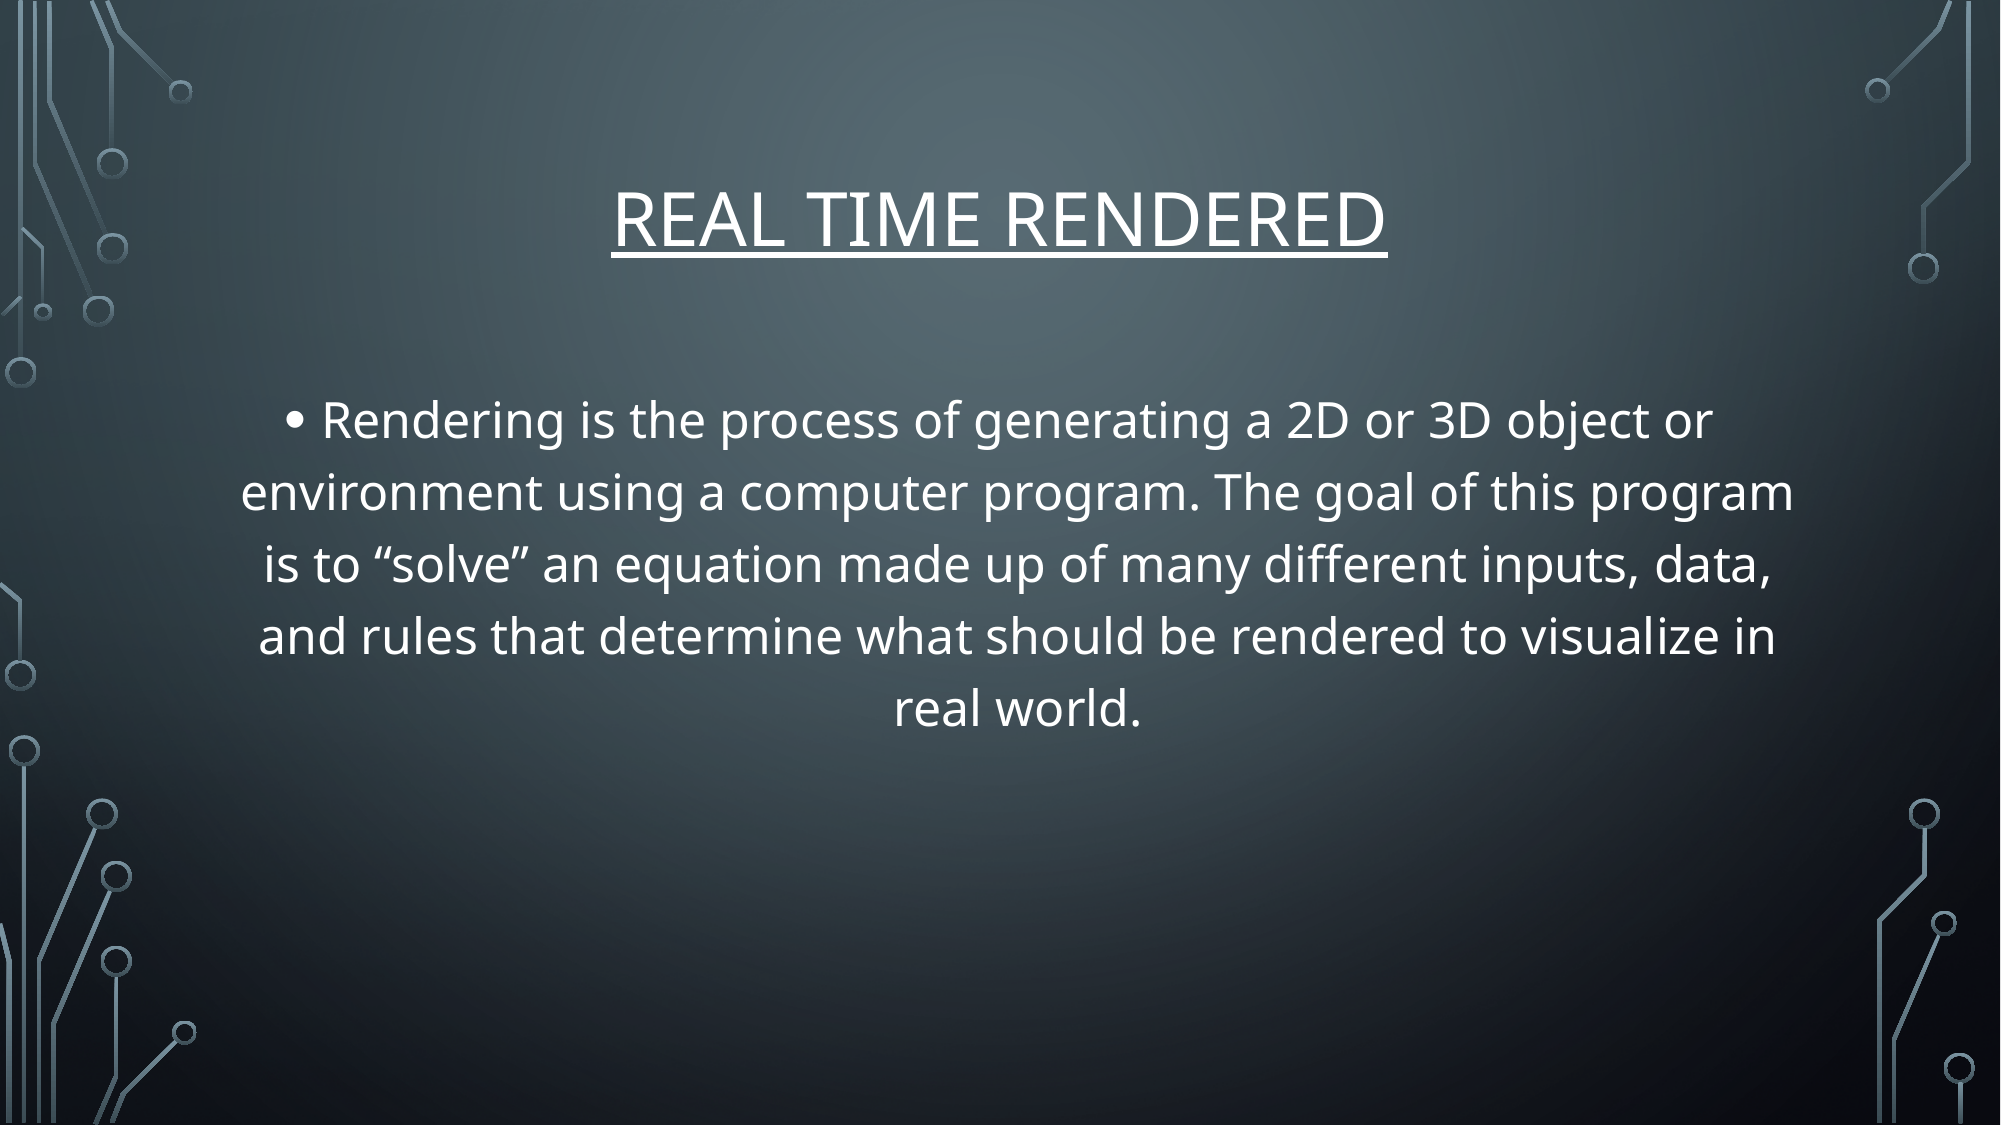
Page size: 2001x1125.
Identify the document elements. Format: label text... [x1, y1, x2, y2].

list Rendering is the process of generating a 2D or 3D object or environment using a computer program. The goal of this program is to “solve” an equation made up of many different inputs, data, and rules that determine what should be rendered to visualize in real world. [187, 369, 1813, 950]
title REAL TIME RENDERED [187, 101, 1813, 344]
